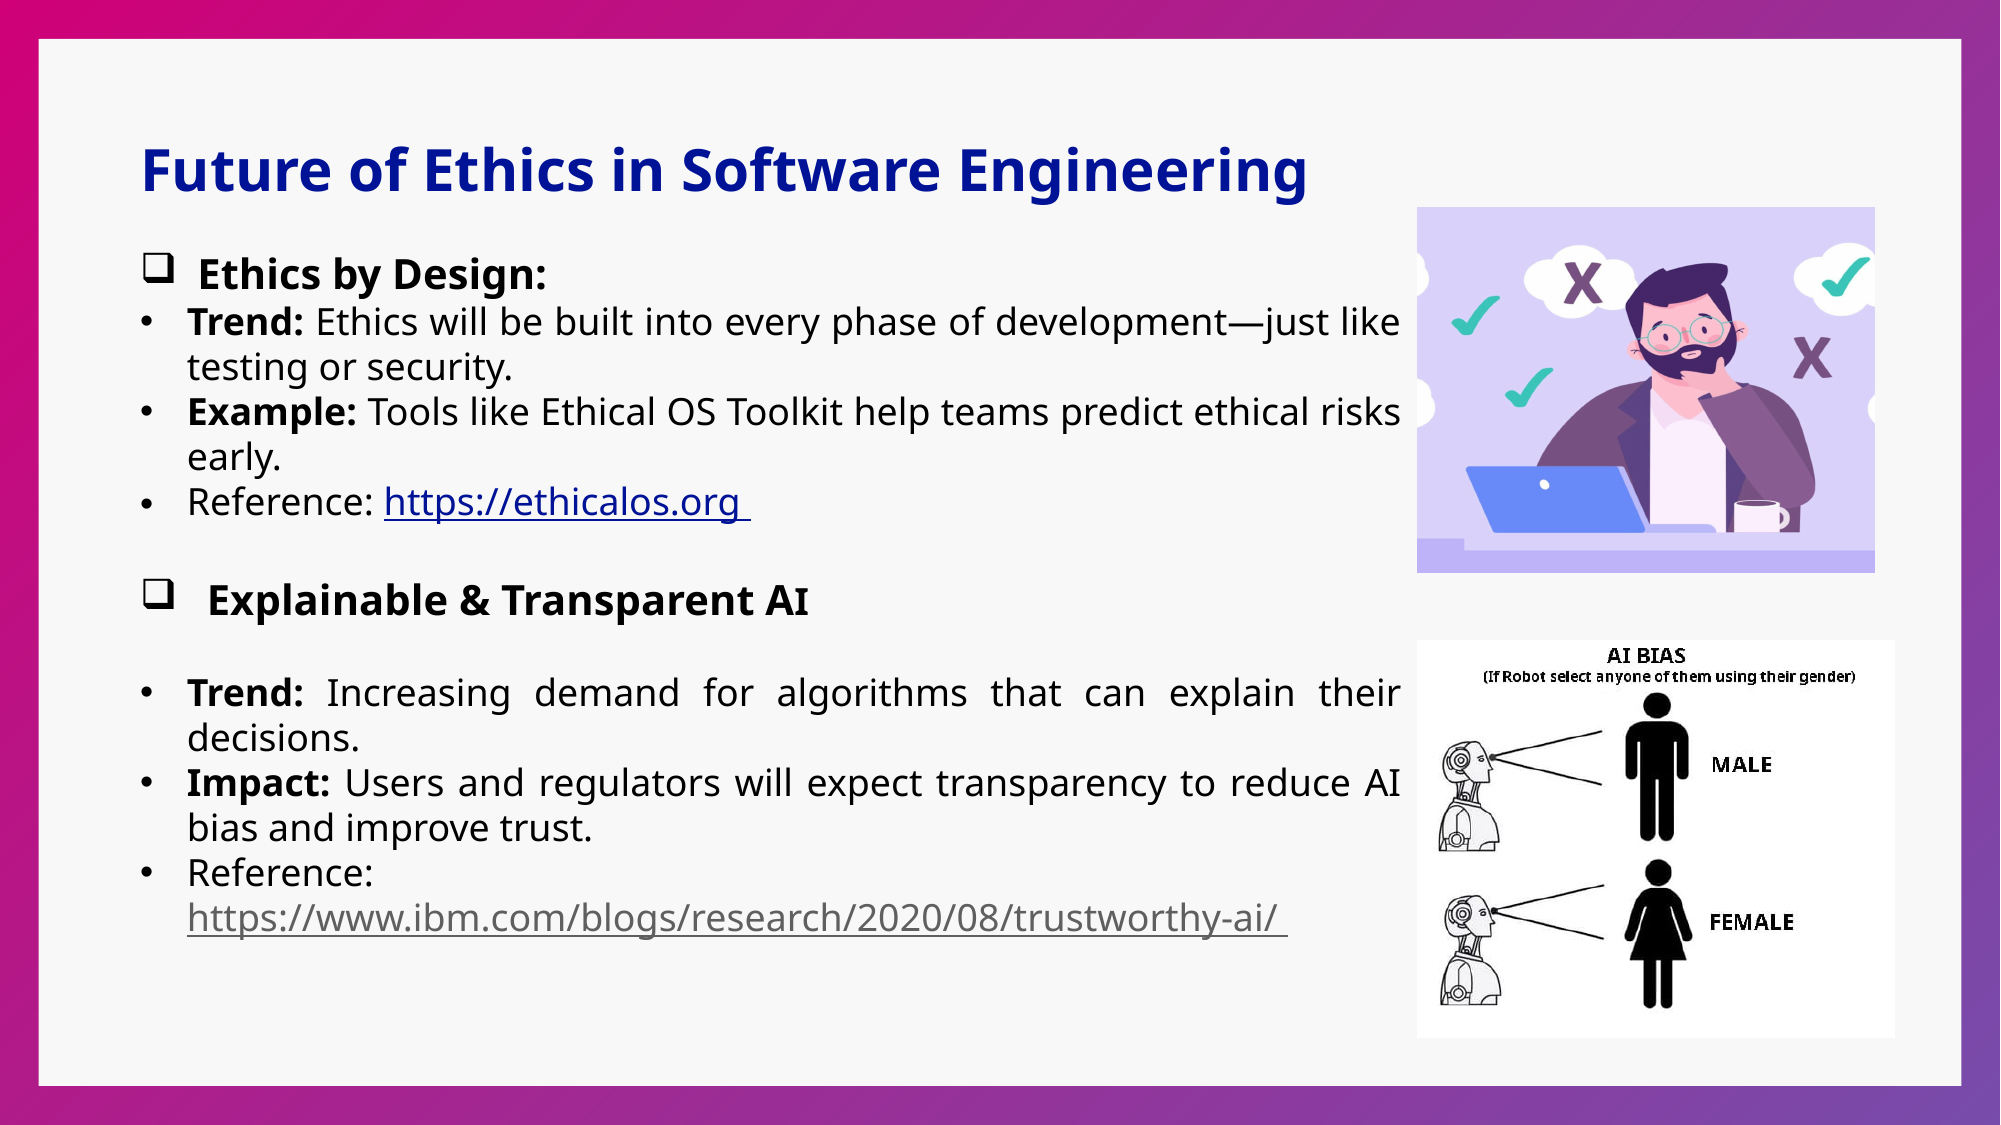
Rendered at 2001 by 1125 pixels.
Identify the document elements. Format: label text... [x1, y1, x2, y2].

picture [1416, 207, 1875, 573]
text_box Future of Ethics in Software Engineering Ethics by Design: Trend: Ethics will be built into every phase of development—just like testing or security. Example: Tools like Ethical OS Toolkit help teams predict ethical risks early. Reference: https://ethicalos.org Explainable & Transparent AI Trend: Increasing demand for algorithms that can explain their decisions. Impact: Users and regulators will expect transparency to reduce AI bias and improve trust. Reference: https://www.ibm.com/blogs/research/2020/08/trustworthy-ai/ [125, 125, 1418, 998]
picture [1417, 640, 1895, 1039]
